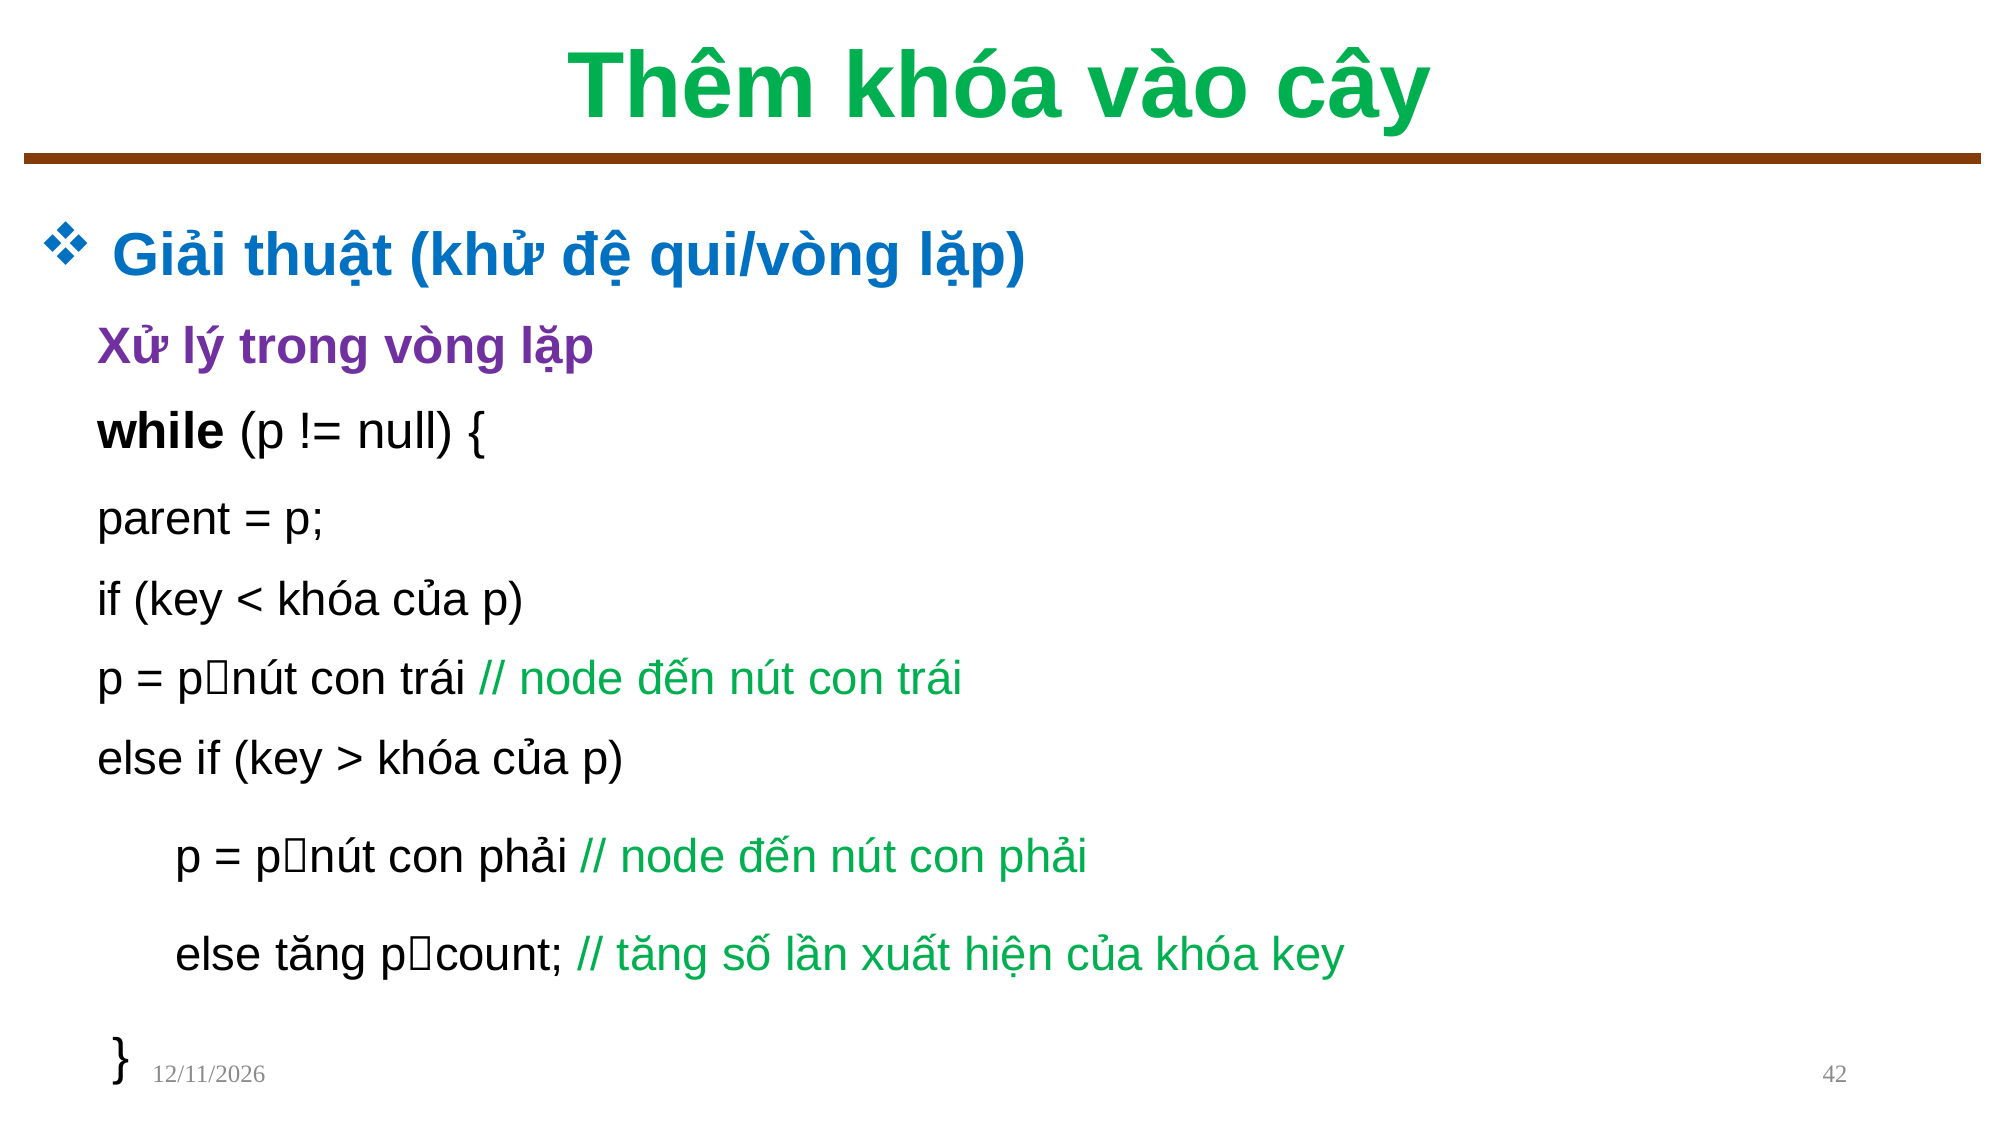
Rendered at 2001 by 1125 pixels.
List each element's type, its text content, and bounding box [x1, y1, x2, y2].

slide_number 42 [1412, 1042, 1863, 1103]
title Thêm khóa vào cây [137, 25, 1863, 148]
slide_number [137, 1042, 588, 1103]
list Giải thuật (khử đệ qui/vòng lặp) Xử lý trong vòng lặp while (p != null) { parent = p; if (key < khóa của p) p = pnút con trái // node đến nút con trái else if (key > khóa của p) p = pnút con phải // node đến nút con phải else tăng pcount; // tăng số lần xuất hiện của khóa key } [23, 177, 1979, 1100]
